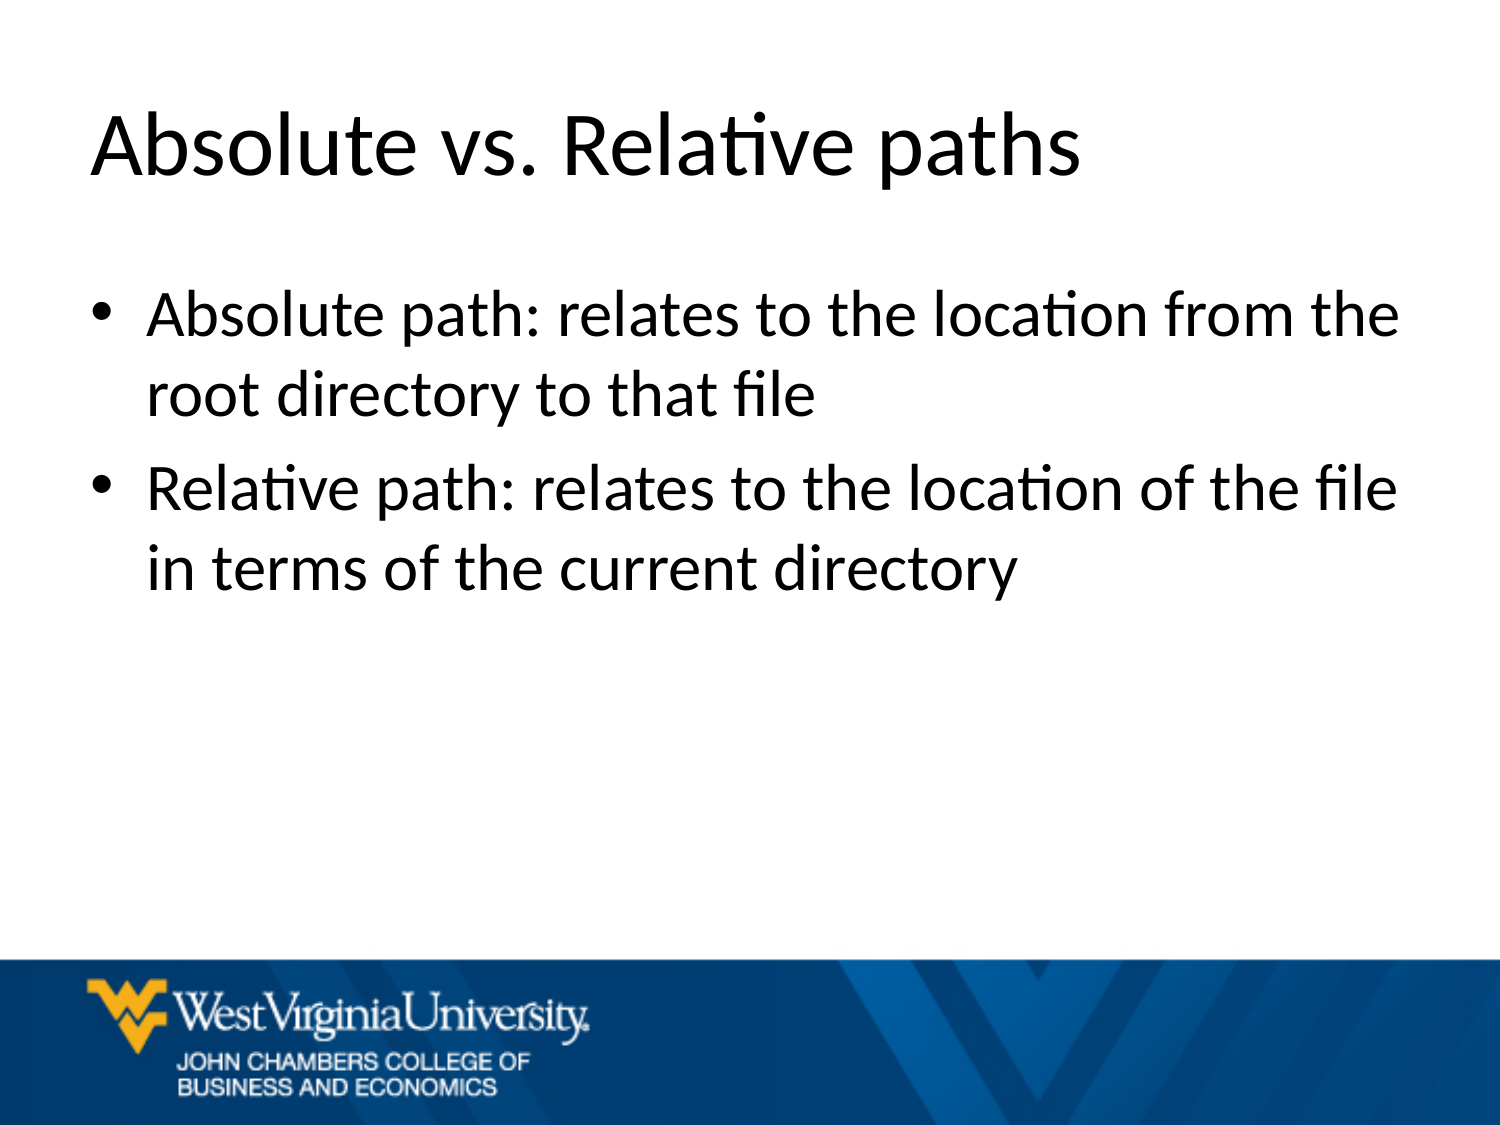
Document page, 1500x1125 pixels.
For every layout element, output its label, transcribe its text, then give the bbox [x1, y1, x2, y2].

picture [0, 0, 1500, 1125]
list Absolute path: relates to the location from the root directory to that file Relative path: relates to the location of the file in terms of the current directory [75, 262, 1425, 1005]
title Absolute vs. Relative paths [75, 45, 1425, 233]
